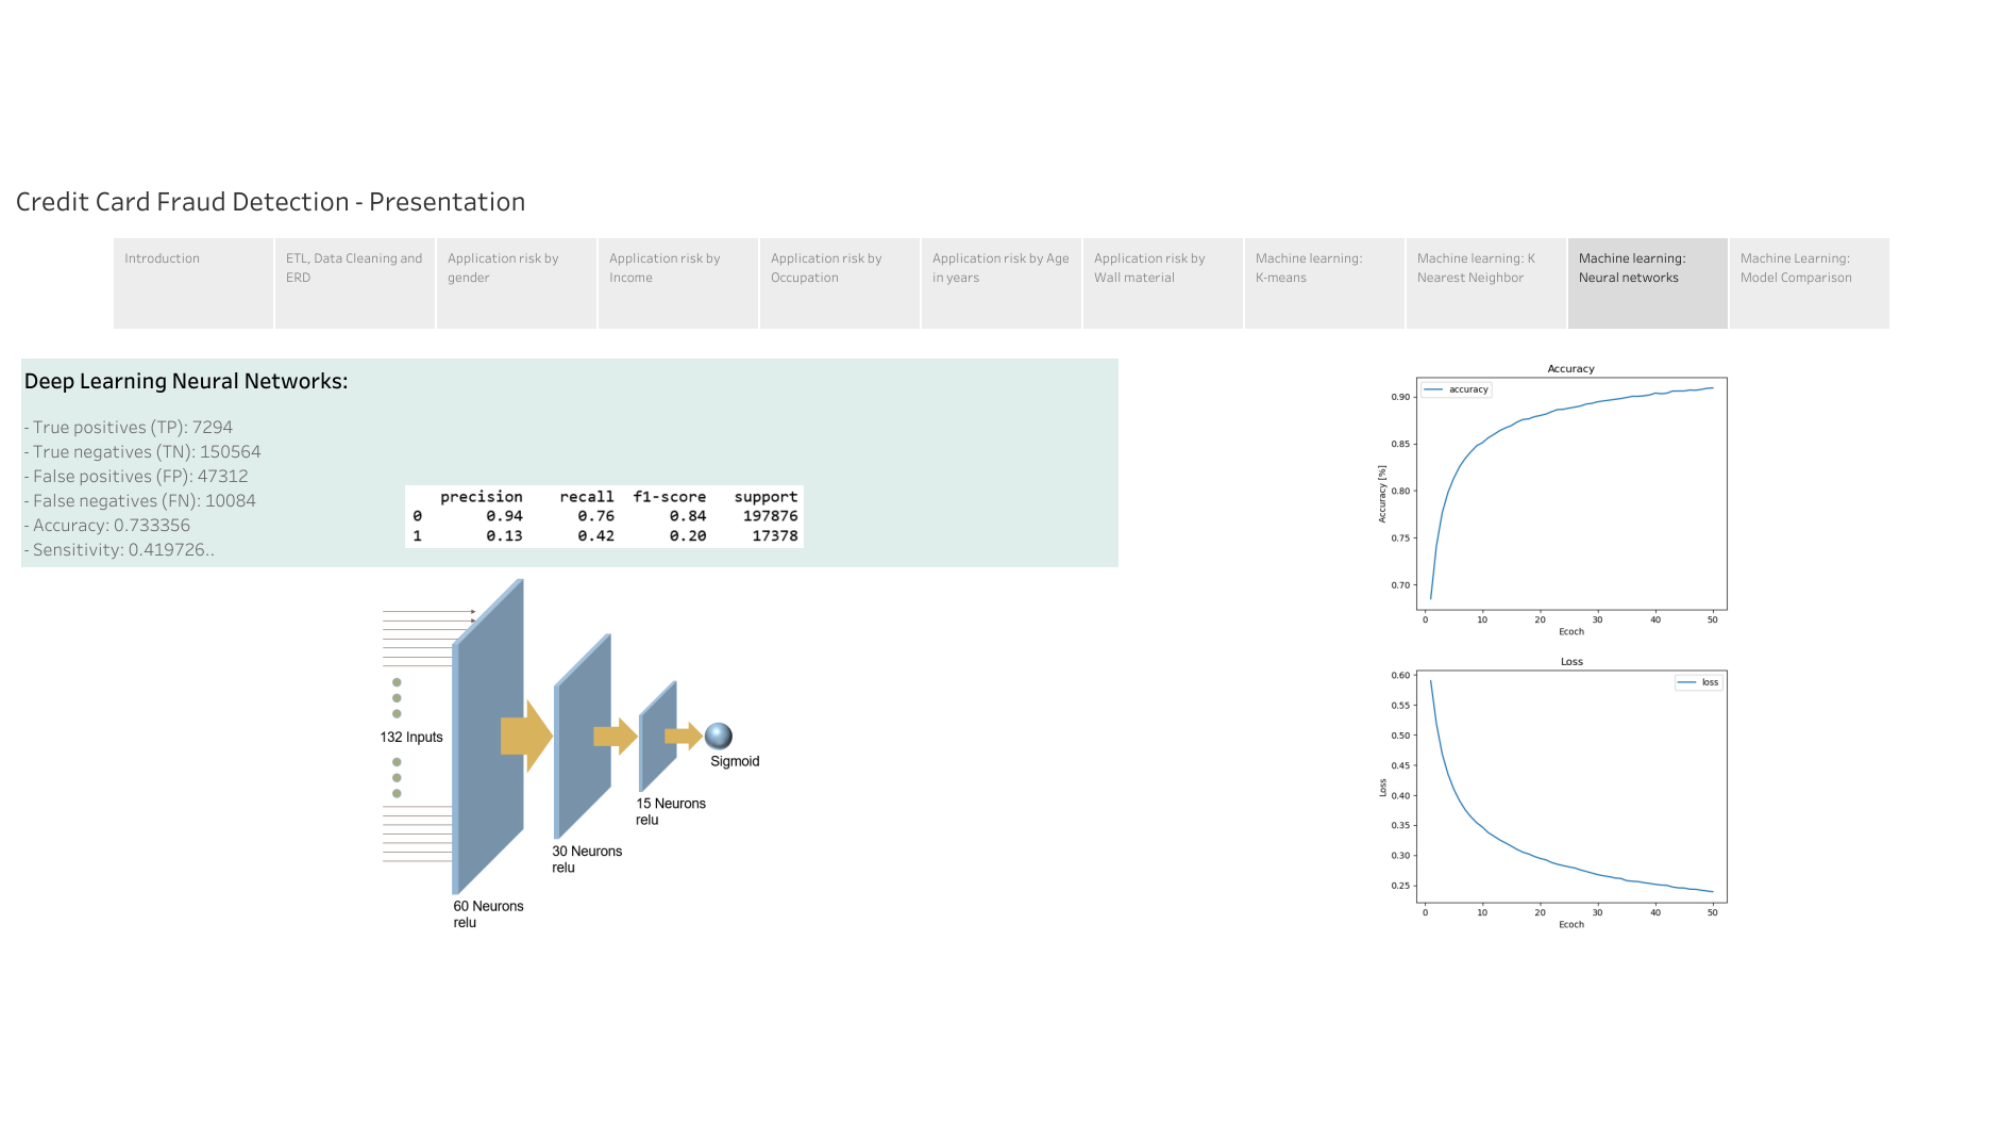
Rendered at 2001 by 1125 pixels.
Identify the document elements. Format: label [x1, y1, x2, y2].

picture [0, 169, 2000, 956]
